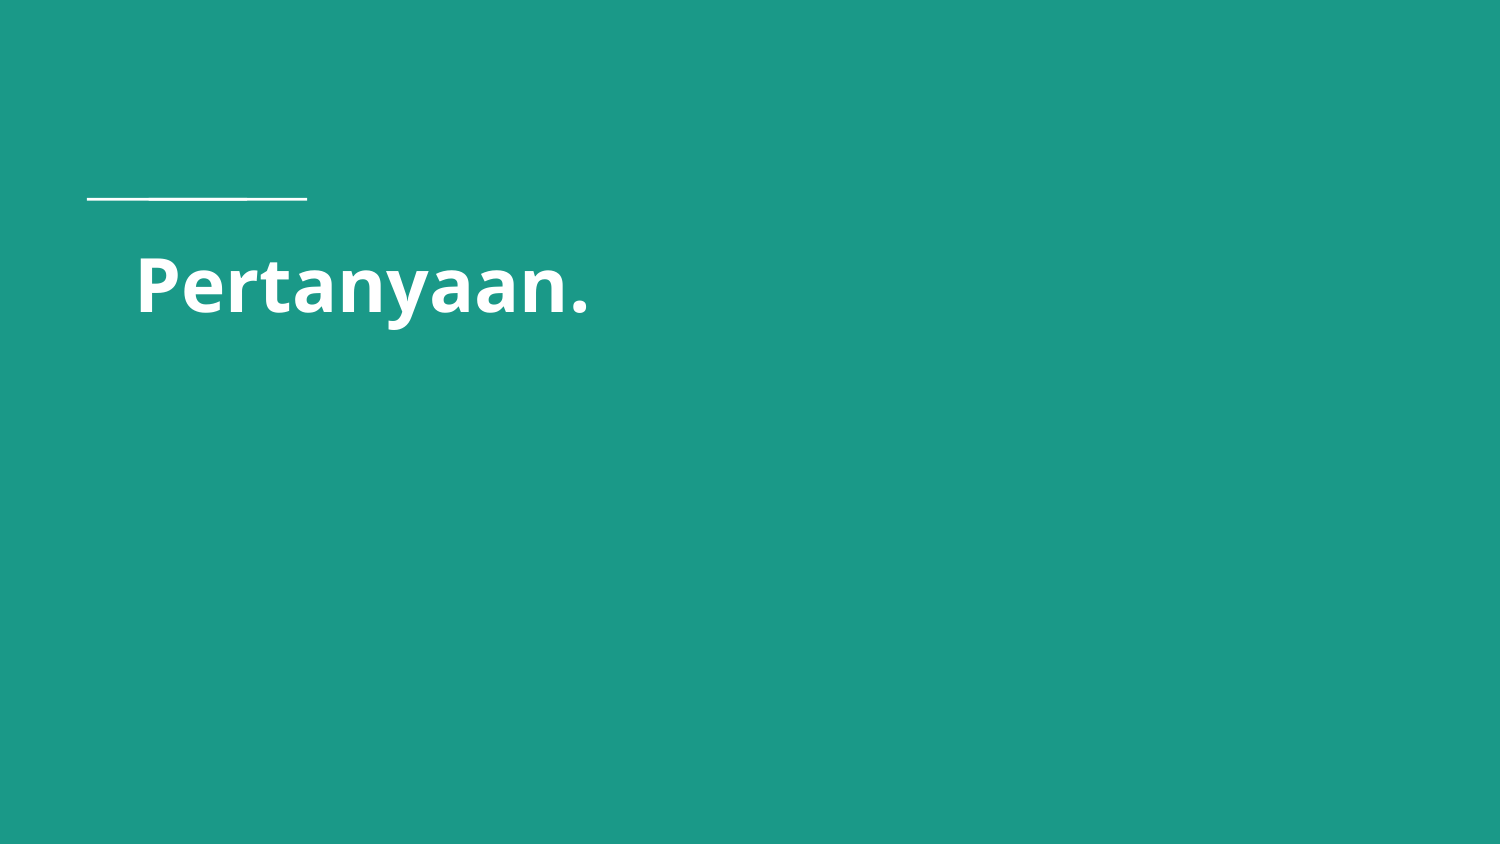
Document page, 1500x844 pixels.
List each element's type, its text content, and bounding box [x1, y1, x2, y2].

title Pertanyaan. [119, 216, 1381, 466]
